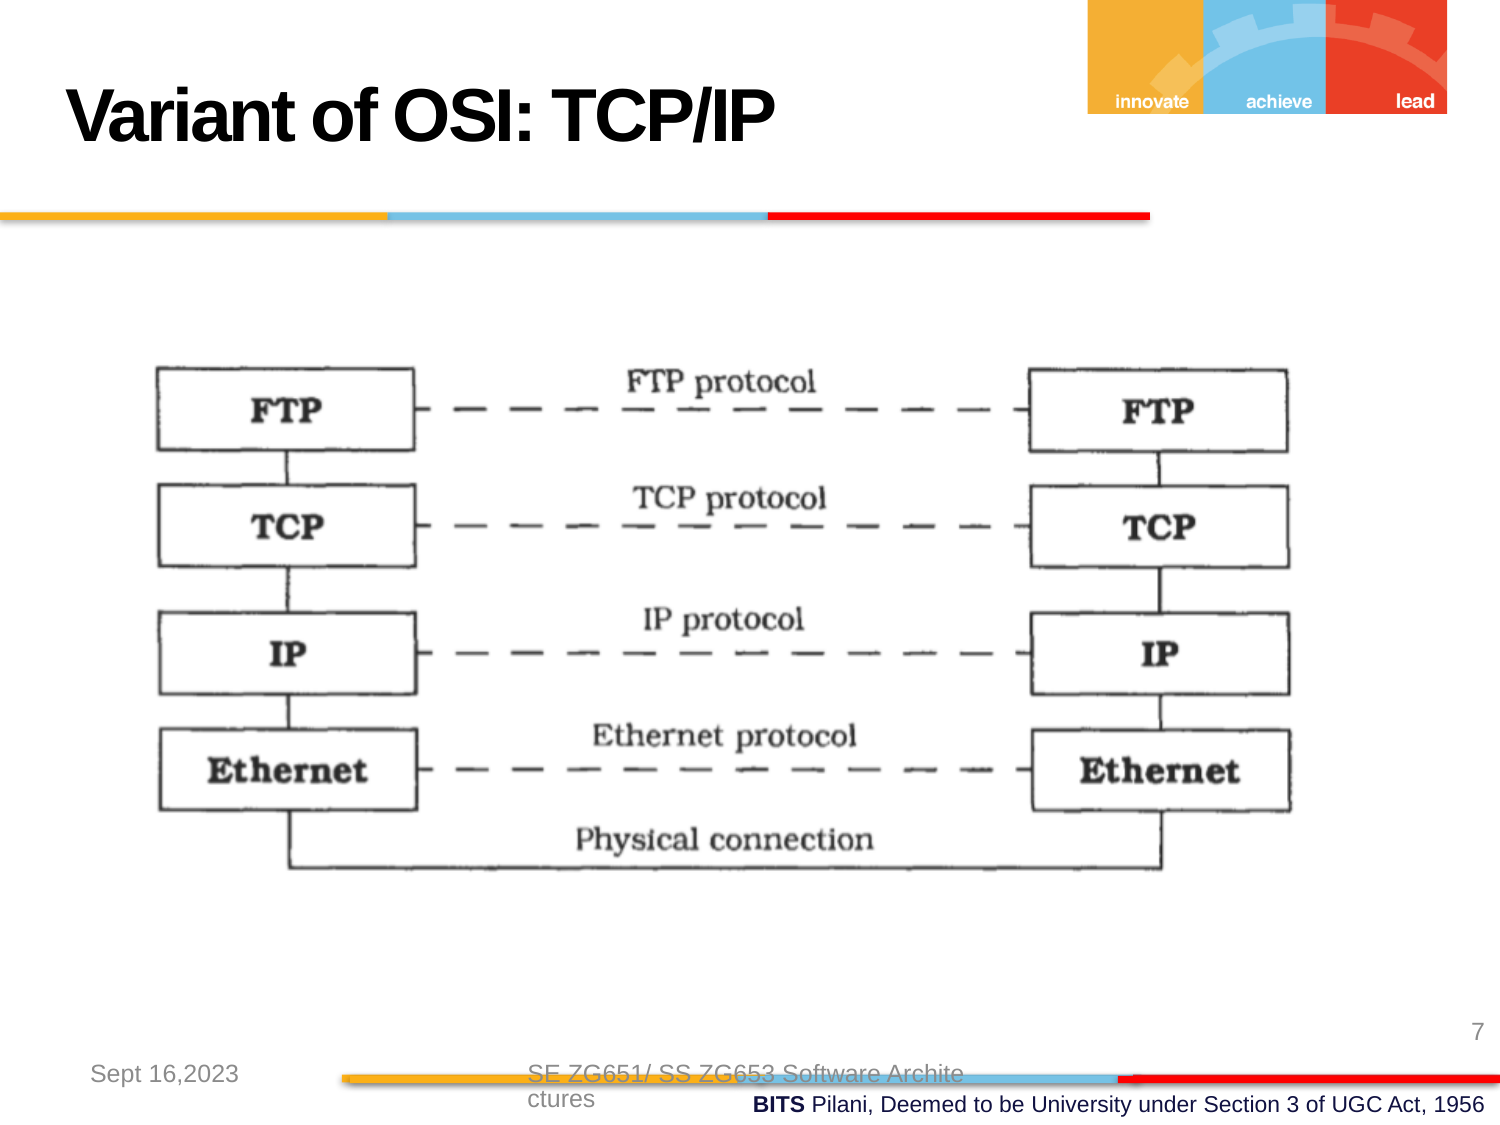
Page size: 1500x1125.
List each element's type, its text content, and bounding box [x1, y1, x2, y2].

footer SE ZG651/ SS ZG653 Software Architectures [512, 1042, 988, 1103]
list Variant of OSI: TCP/IP [50, 24, 1088, 213]
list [138, 347, 1312, 886]
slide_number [75, 1042, 425, 1103]
slide_number 7 [1149, 1000, 1500, 1061]
picture [1087, 0, 1448, 114]
